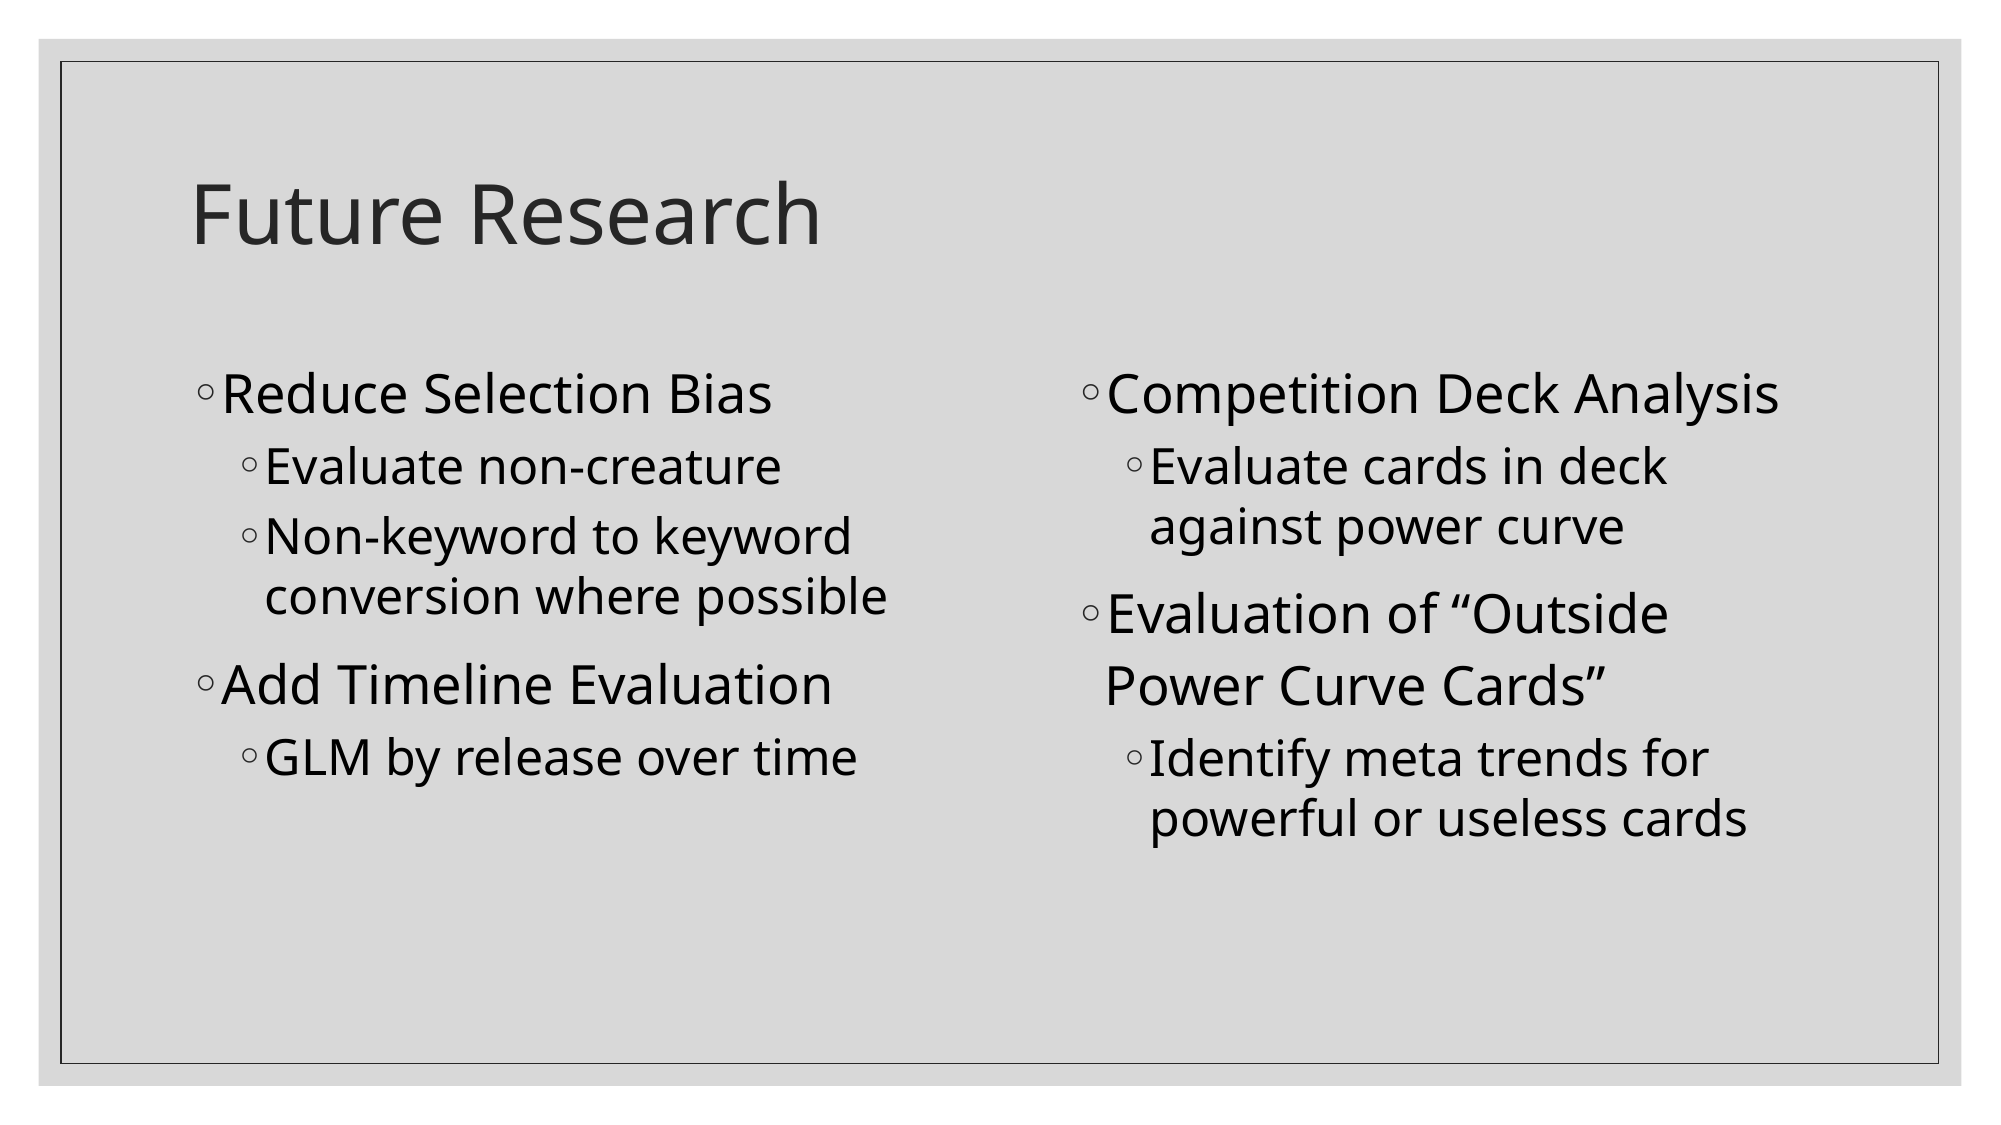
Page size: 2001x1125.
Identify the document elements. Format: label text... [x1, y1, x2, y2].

title Future Research [174, 105, 1825, 331]
list Reduce Selection Bias Evaluate non-creature Non-keyword to keyword conversion where possible Add Timeline Evaluation GLM by release over time [174, 345, 940, 960]
list Competition Deck Analysis Evaluate cards in deck against power curve Evaluation of “Outside Power Curve Cards” Identify meta trends for powerful or useless cards [1059, 345, 1825, 960]
